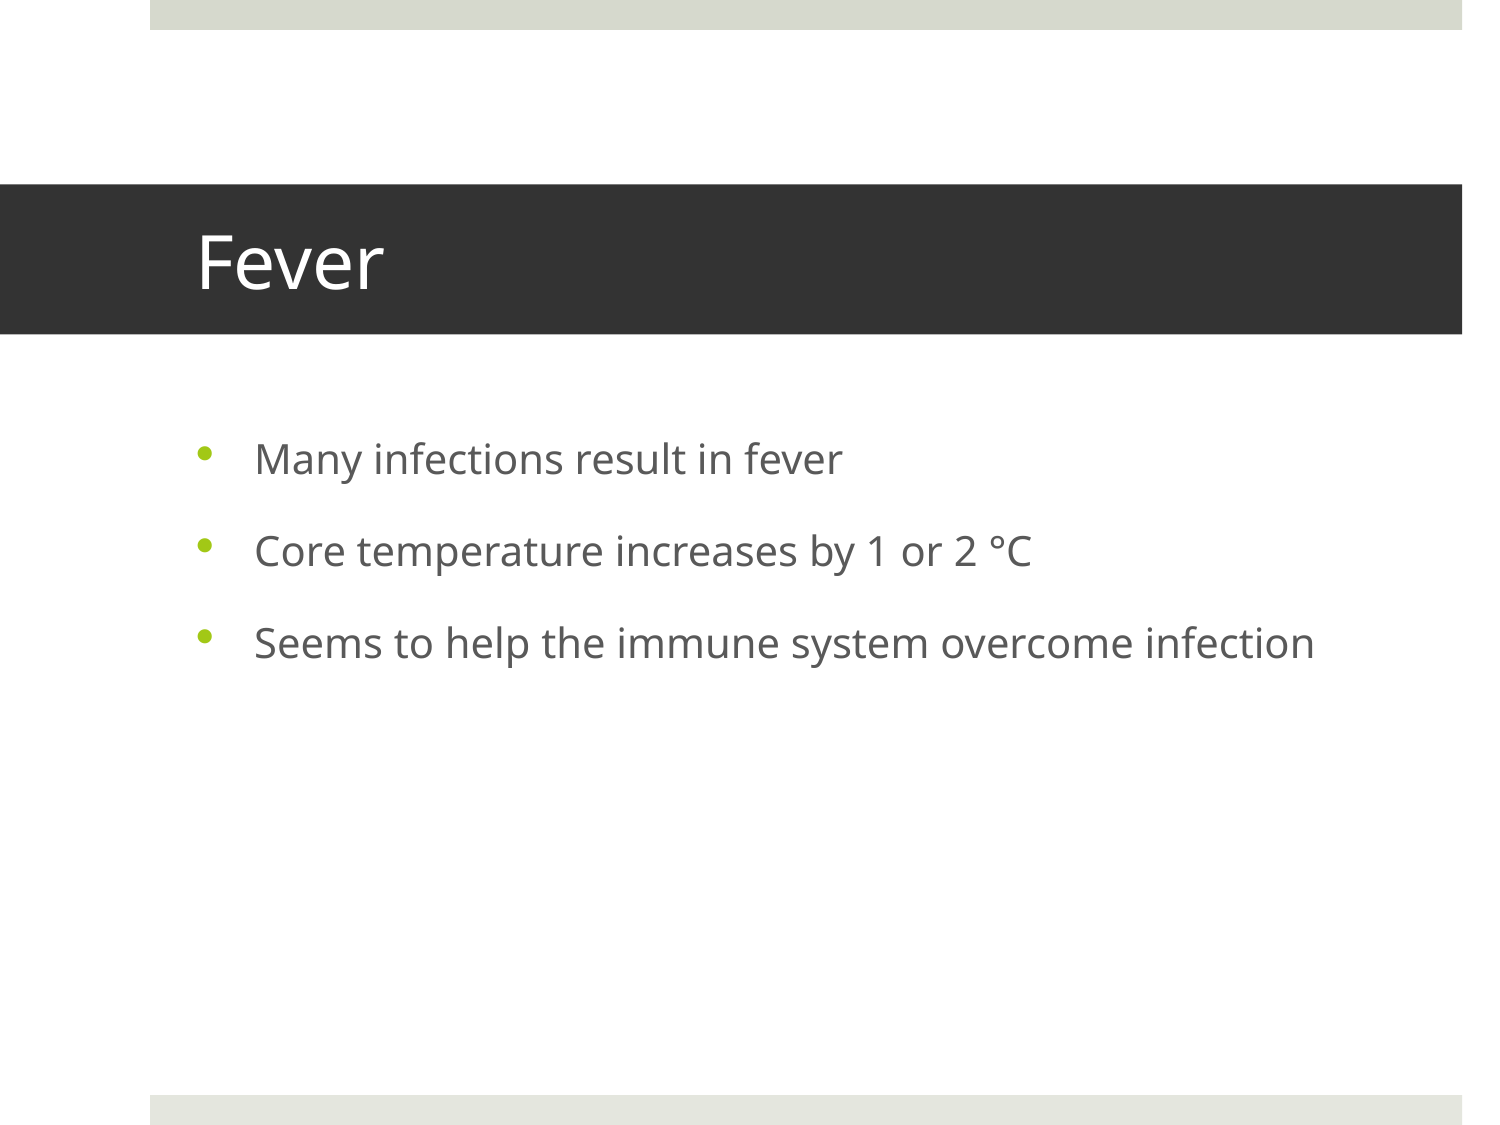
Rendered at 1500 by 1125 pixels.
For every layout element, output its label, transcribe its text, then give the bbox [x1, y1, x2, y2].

list Many infections result in fever Core temperature increases by 1 or 2 °C Seems to help the immune system overcome infection [182, 425, 1432, 1028]
title Fever [0, 184, 1463, 335]
